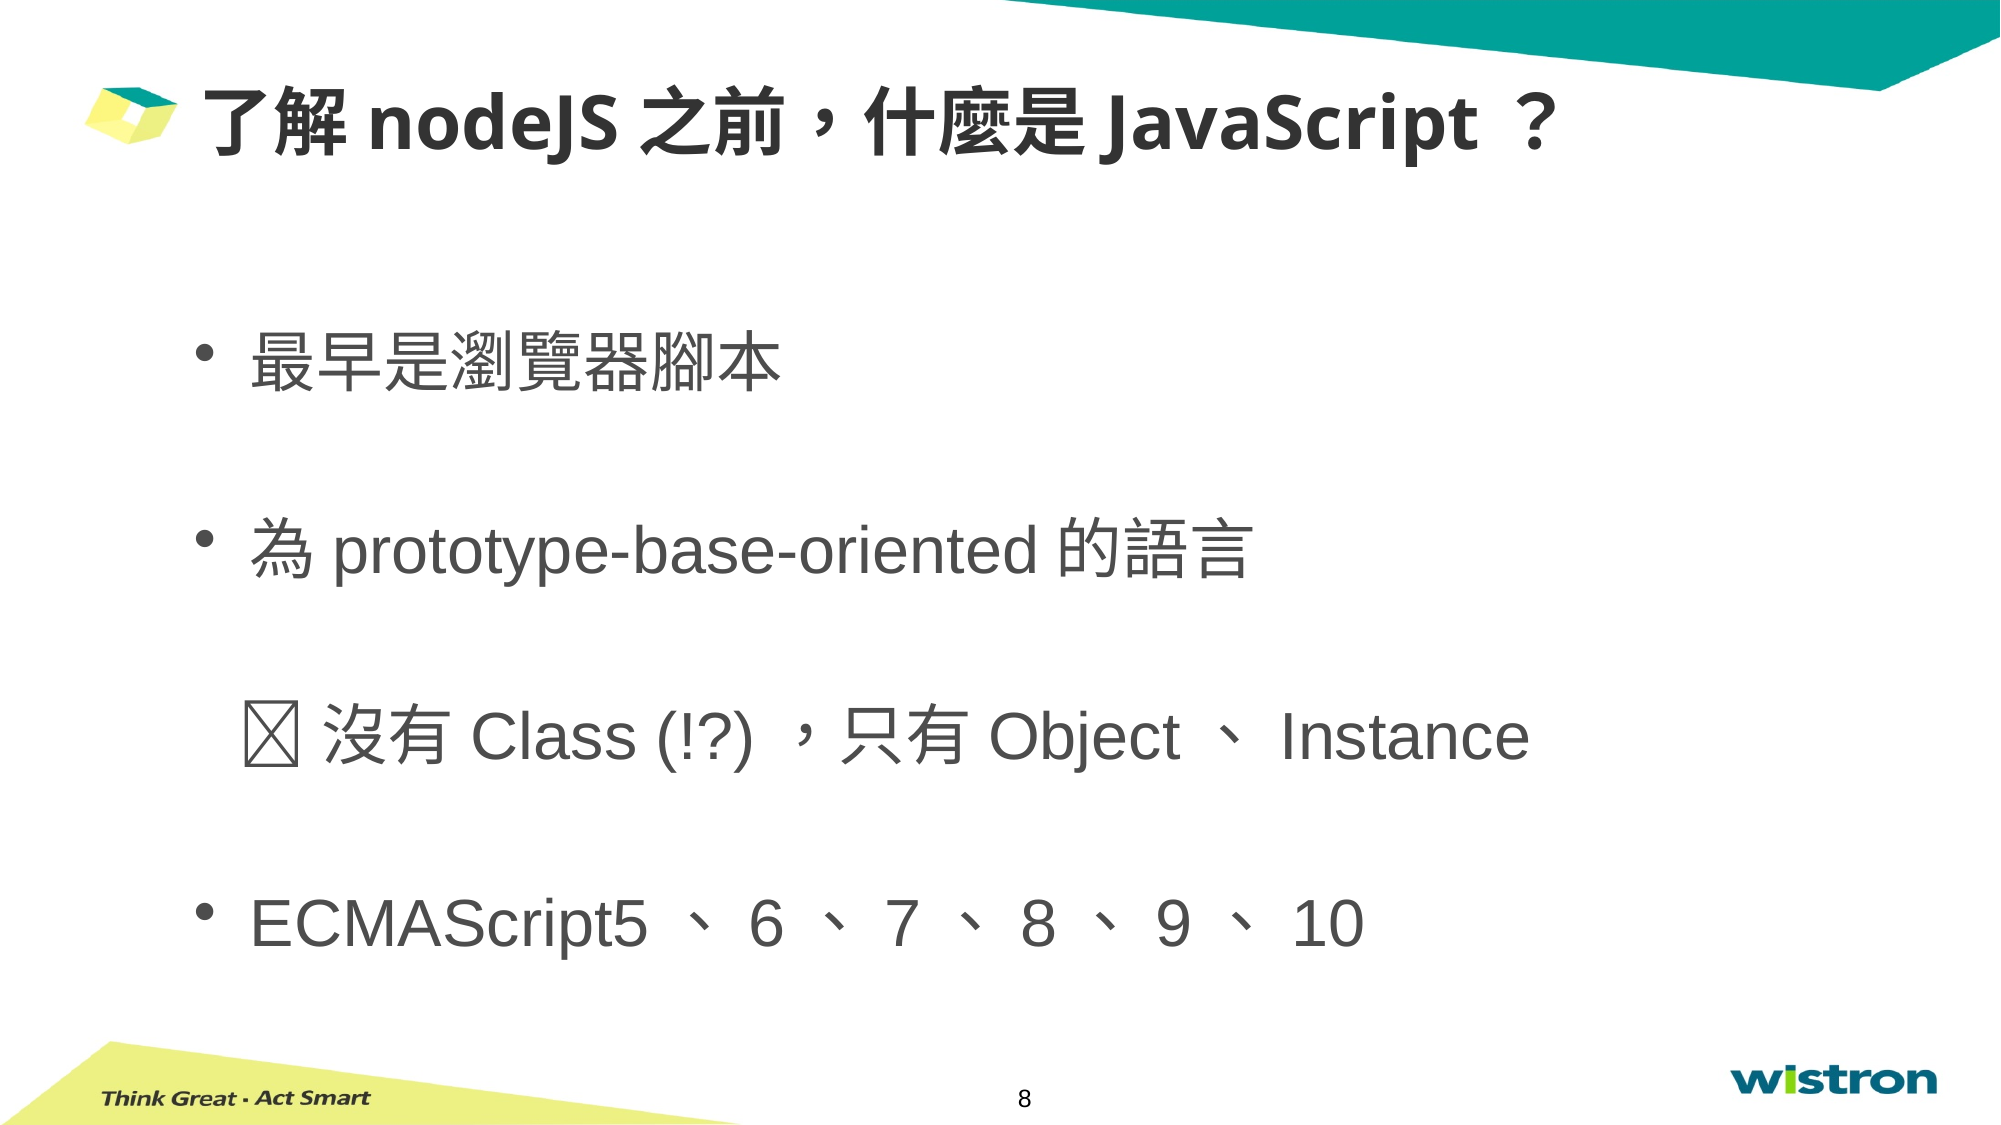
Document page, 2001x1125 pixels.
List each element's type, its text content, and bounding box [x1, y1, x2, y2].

slide_number 8 [966, 1074, 1084, 1125]
picture [0, 0, 2000, 1125]
title 了解nodeJS之前，什麼是JavaScript？ [183, 67, 1900, 174]
list 最早是瀏覽器腳本 為prototype-base-oriented的語言 沒有Class (!?)，只有Object、Instance ECMAScript5、6、7、8、9、10 [178, 312, 1946, 968]
